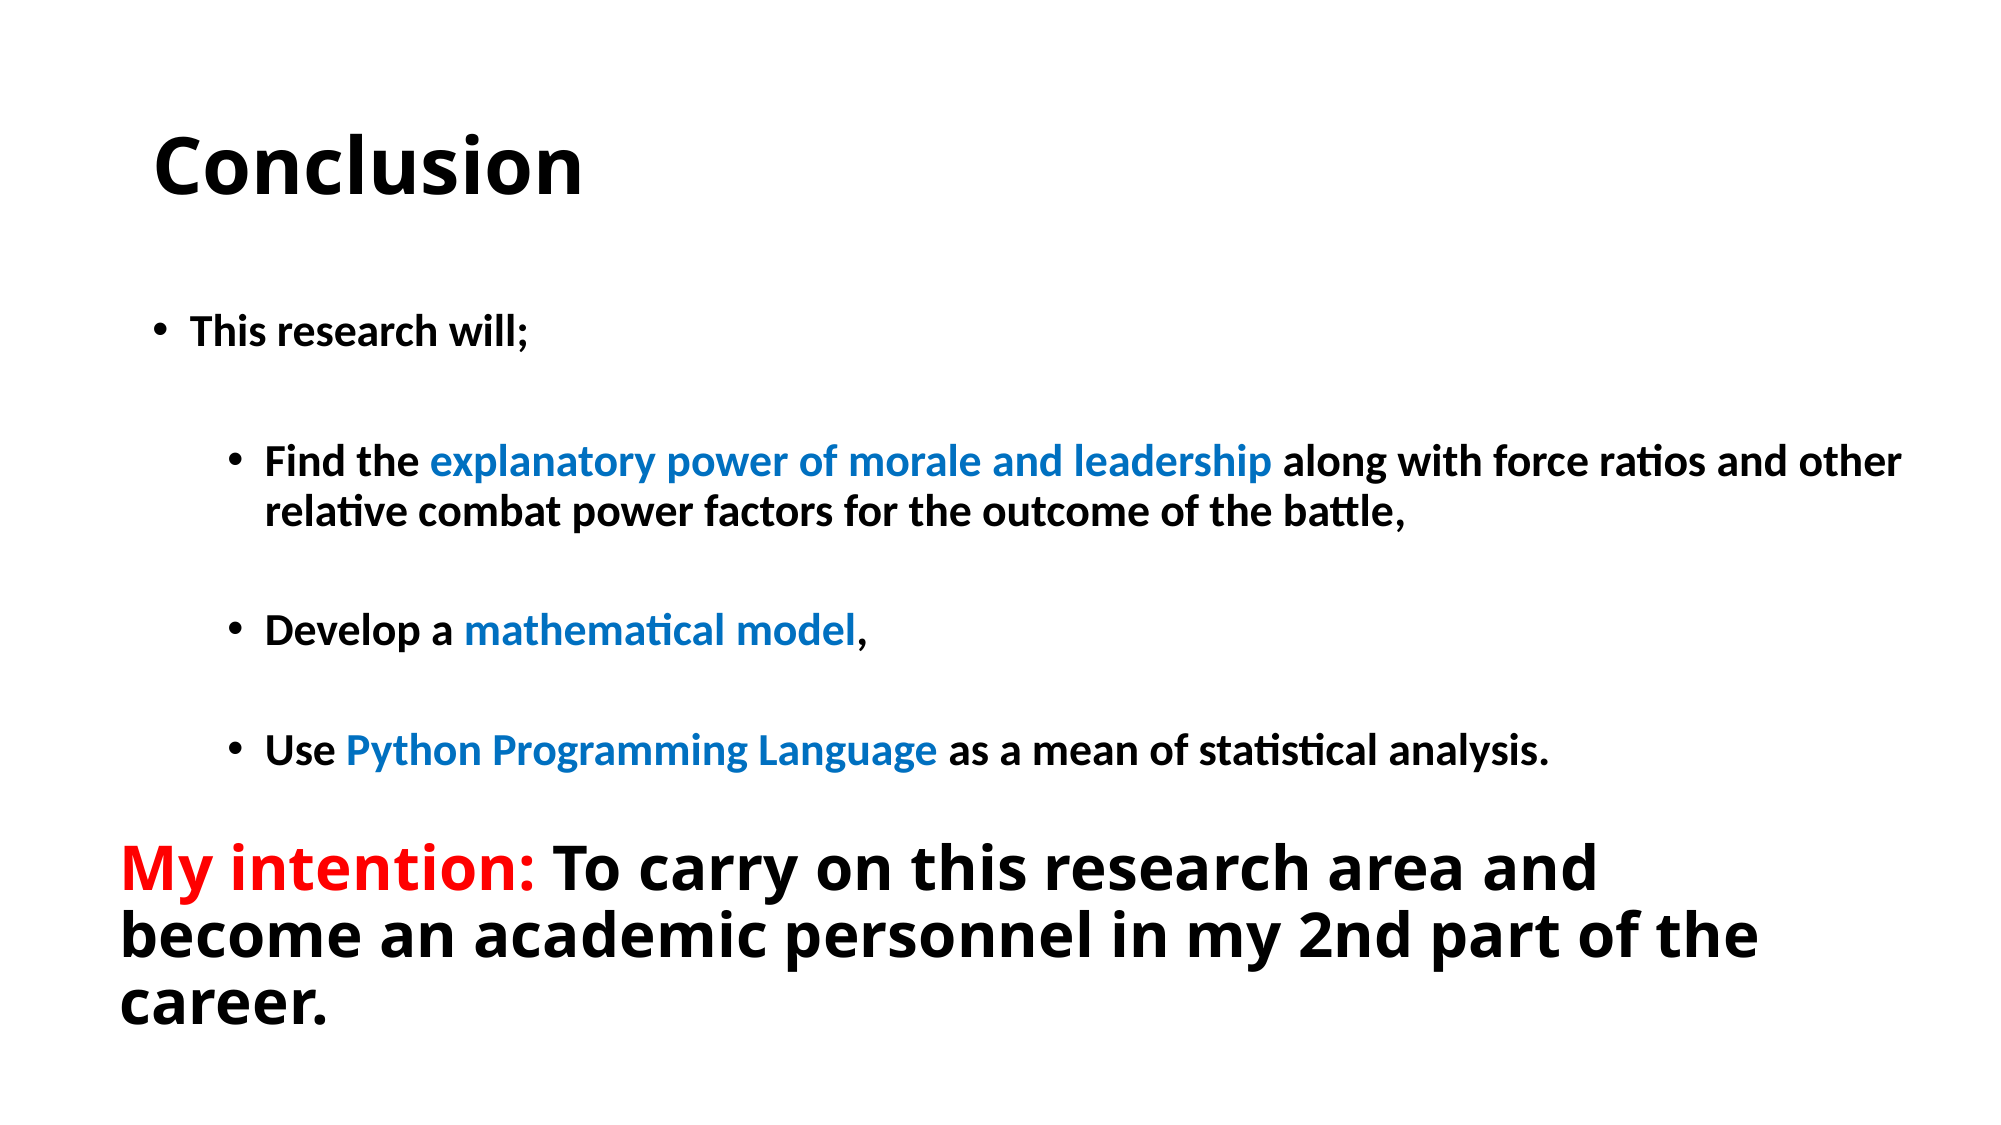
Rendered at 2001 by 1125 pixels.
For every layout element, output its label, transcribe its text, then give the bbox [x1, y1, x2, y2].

list This research will; Find the explanatory power of morale and leadership along with force ratios and other relative combat power factors for the outcome of the battle, Develop a mathematical model, Use Python Programming Language as a mean of statistical analysis. [137, 299, 1932, 829]
title Conclusion [137, 59, 1863, 278]
text_box My intention: To carry on this research area and become an academic personnel in my 2nd part of the career. [104, 828, 1830, 1047]
